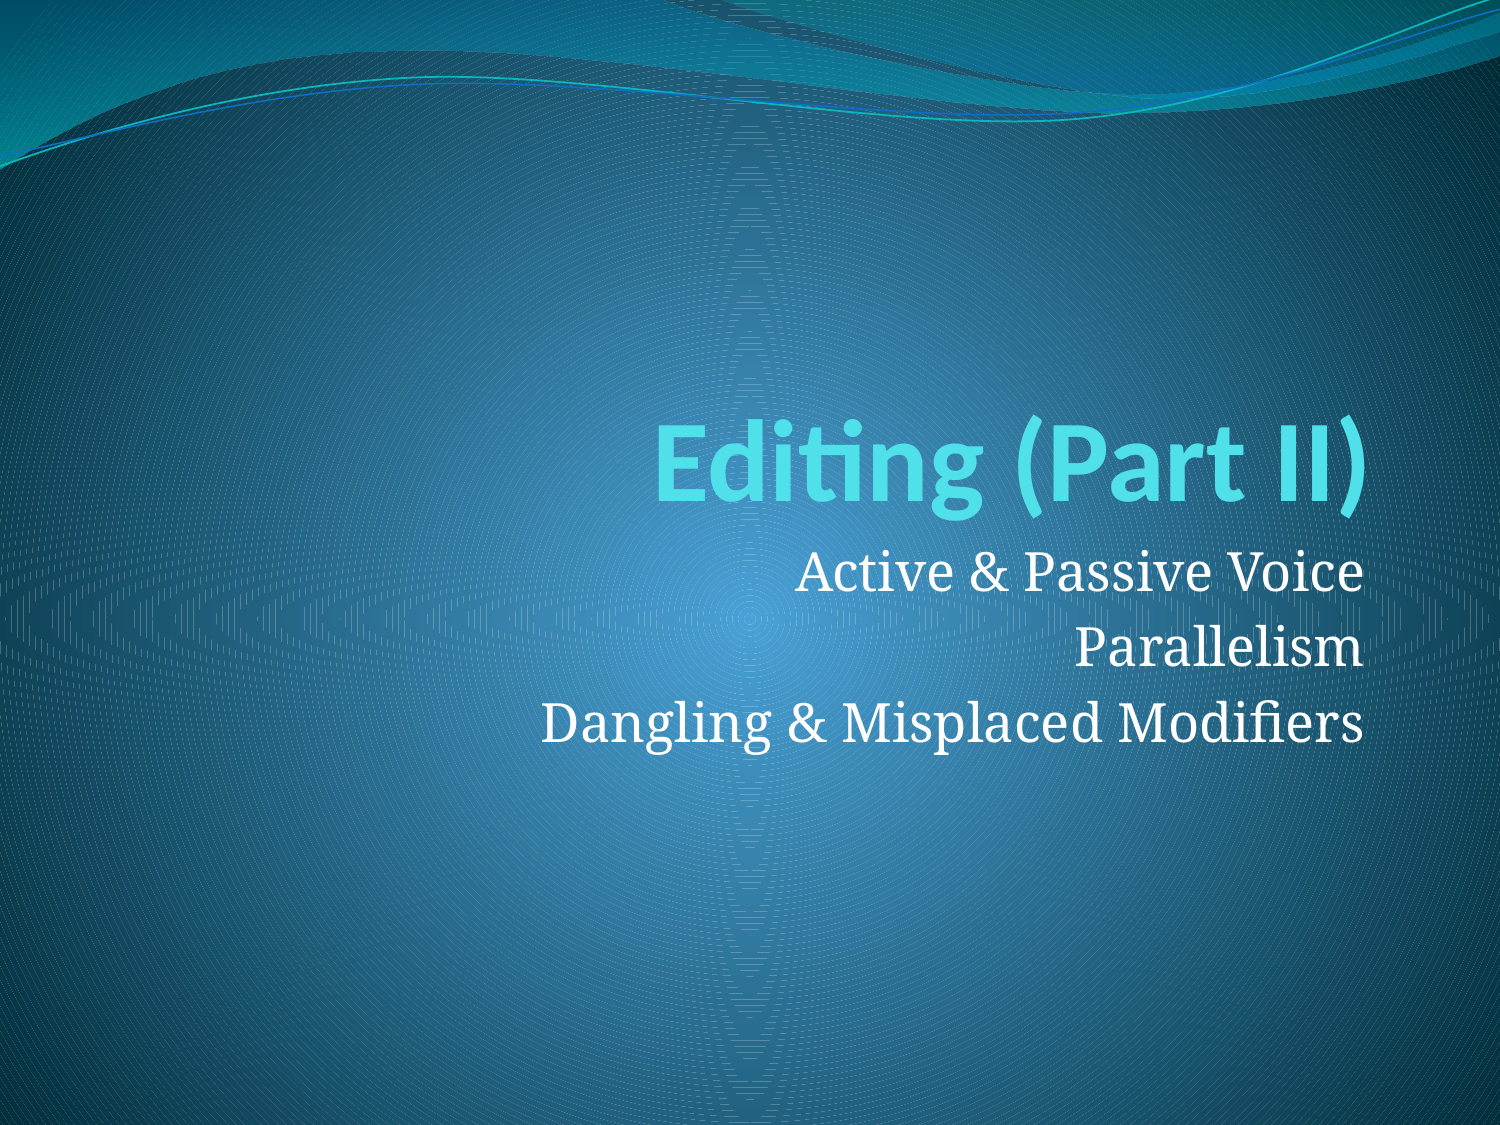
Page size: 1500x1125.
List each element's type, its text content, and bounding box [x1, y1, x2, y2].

subtitle Active & Passive Voice Parallelism Dangling & Misplaced Modifiers [87, 529, 1376, 818]
title Editing (Part II) [87, 224, 1376, 525]
